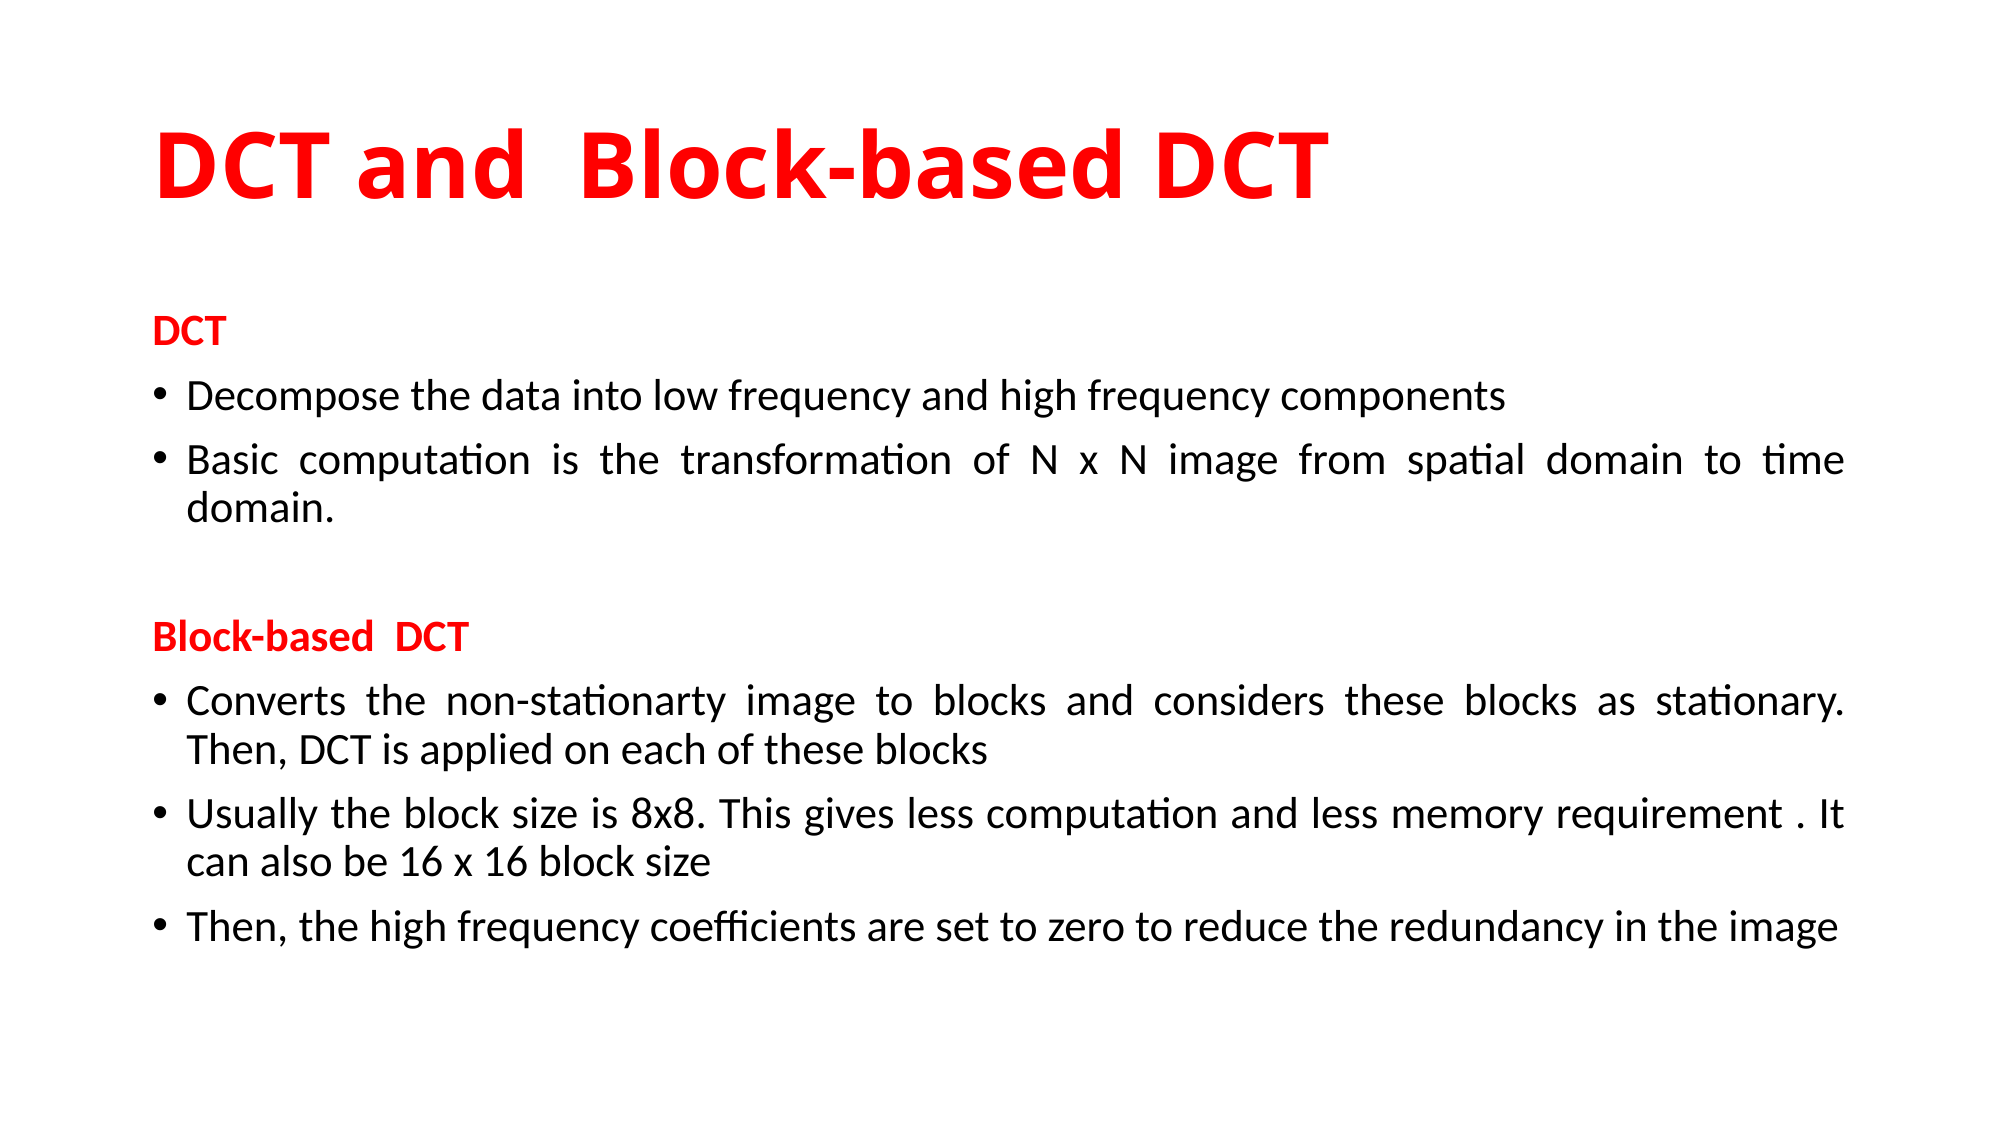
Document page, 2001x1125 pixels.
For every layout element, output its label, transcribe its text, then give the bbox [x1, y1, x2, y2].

title DCT and Block-based DCT [137, 59, 1863, 278]
list DCT Decompose the data into low frequency and high frequency components Basic computation is the transformation of N x N image from spatial domain to time domain. Block-based DCT Converts the non-stationarty image to blocks and considers these blocks as stationary. Then, DCT is applied on each of these blocks Usually the block size is 8x8. This gives less computation and less memory requirement . It can also be 16 x 16 block size Then, the high frequency coefficients are set to zero to reduce the redundancy in the image [137, 299, 1863, 1014]
